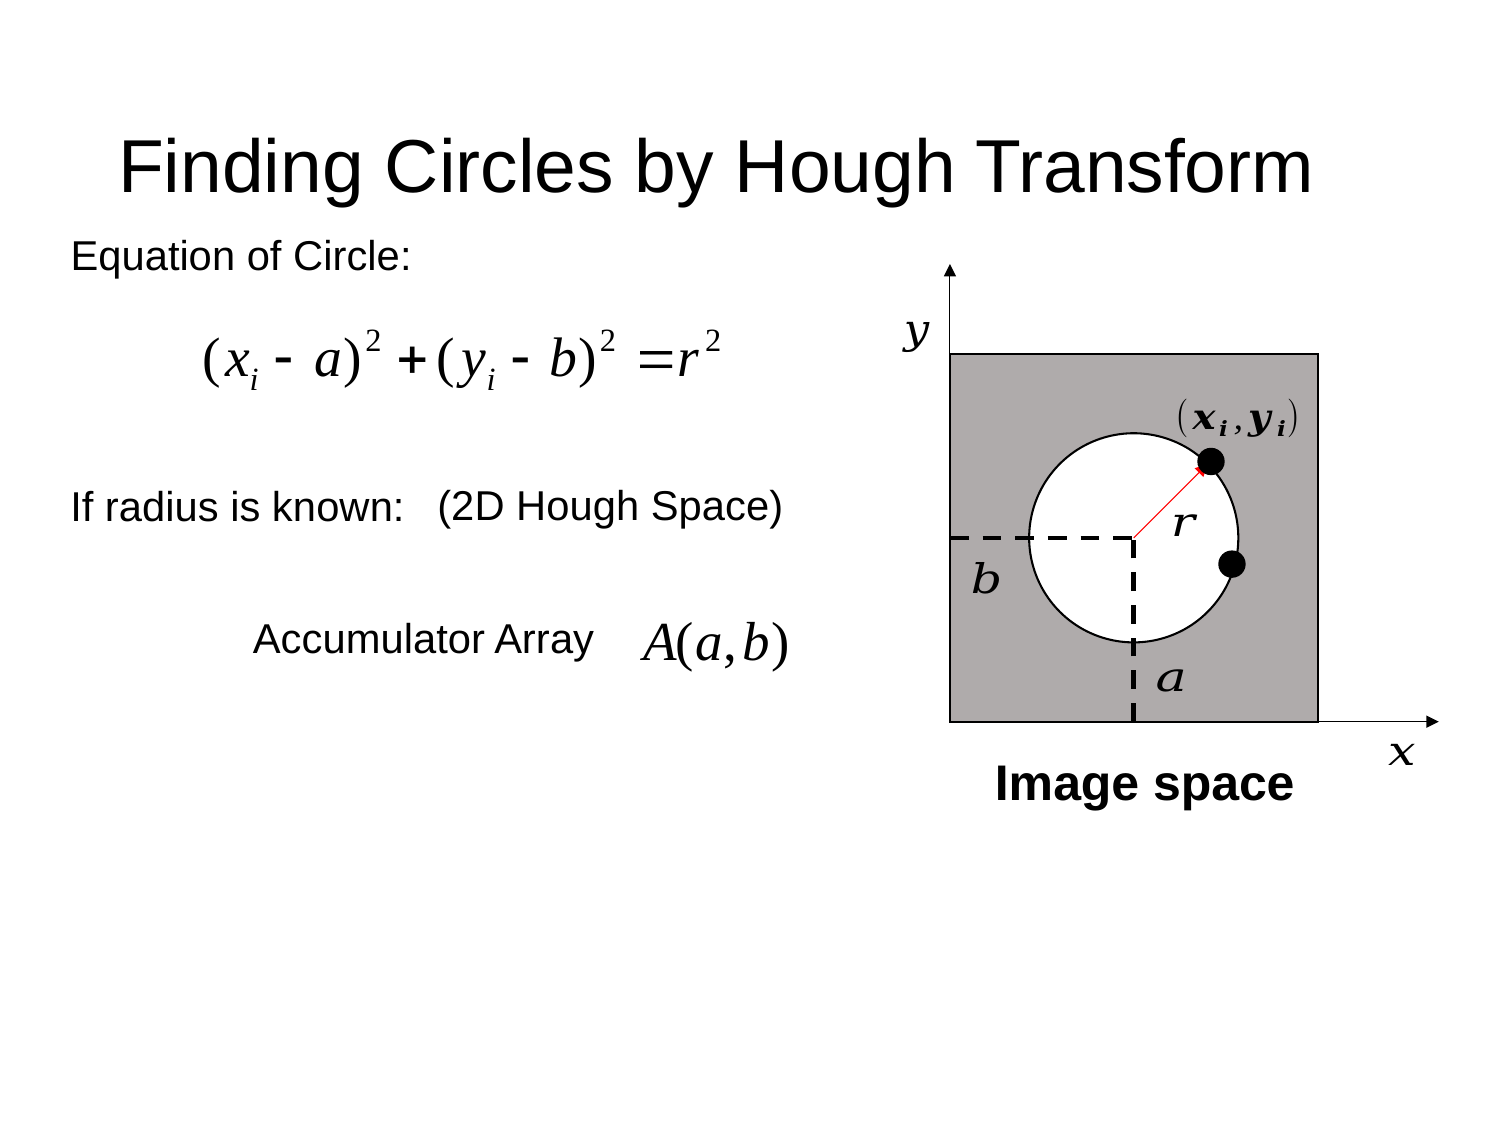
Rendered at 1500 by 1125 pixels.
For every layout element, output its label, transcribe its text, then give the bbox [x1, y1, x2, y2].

text_box [951, 353, 1319, 721]
text_box If radius is known: [55, 472, 420, 538]
text_box [1028, 432, 1199, 537]
text_box [1028, 538, 1133, 644]
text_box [195, 316, 733, 405]
text_box (2D Hough Space) [422, 471, 799, 536]
text_box [1134, 474, 1240, 644]
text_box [630, 610, 801, 684]
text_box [1133, 463, 1208, 538]
text_box [1218, 550, 1246, 578]
title Finding Circles by Hough Transform [103, 59, 1397, 278]
text_box Equation of Circle: [55, 221, 438, 286]
text_box Image space [980, 743, 1442, 819]
text_box Accumulator Array [238, 604, 610, 670]
text_box [1197, 447, 1225, 476]
